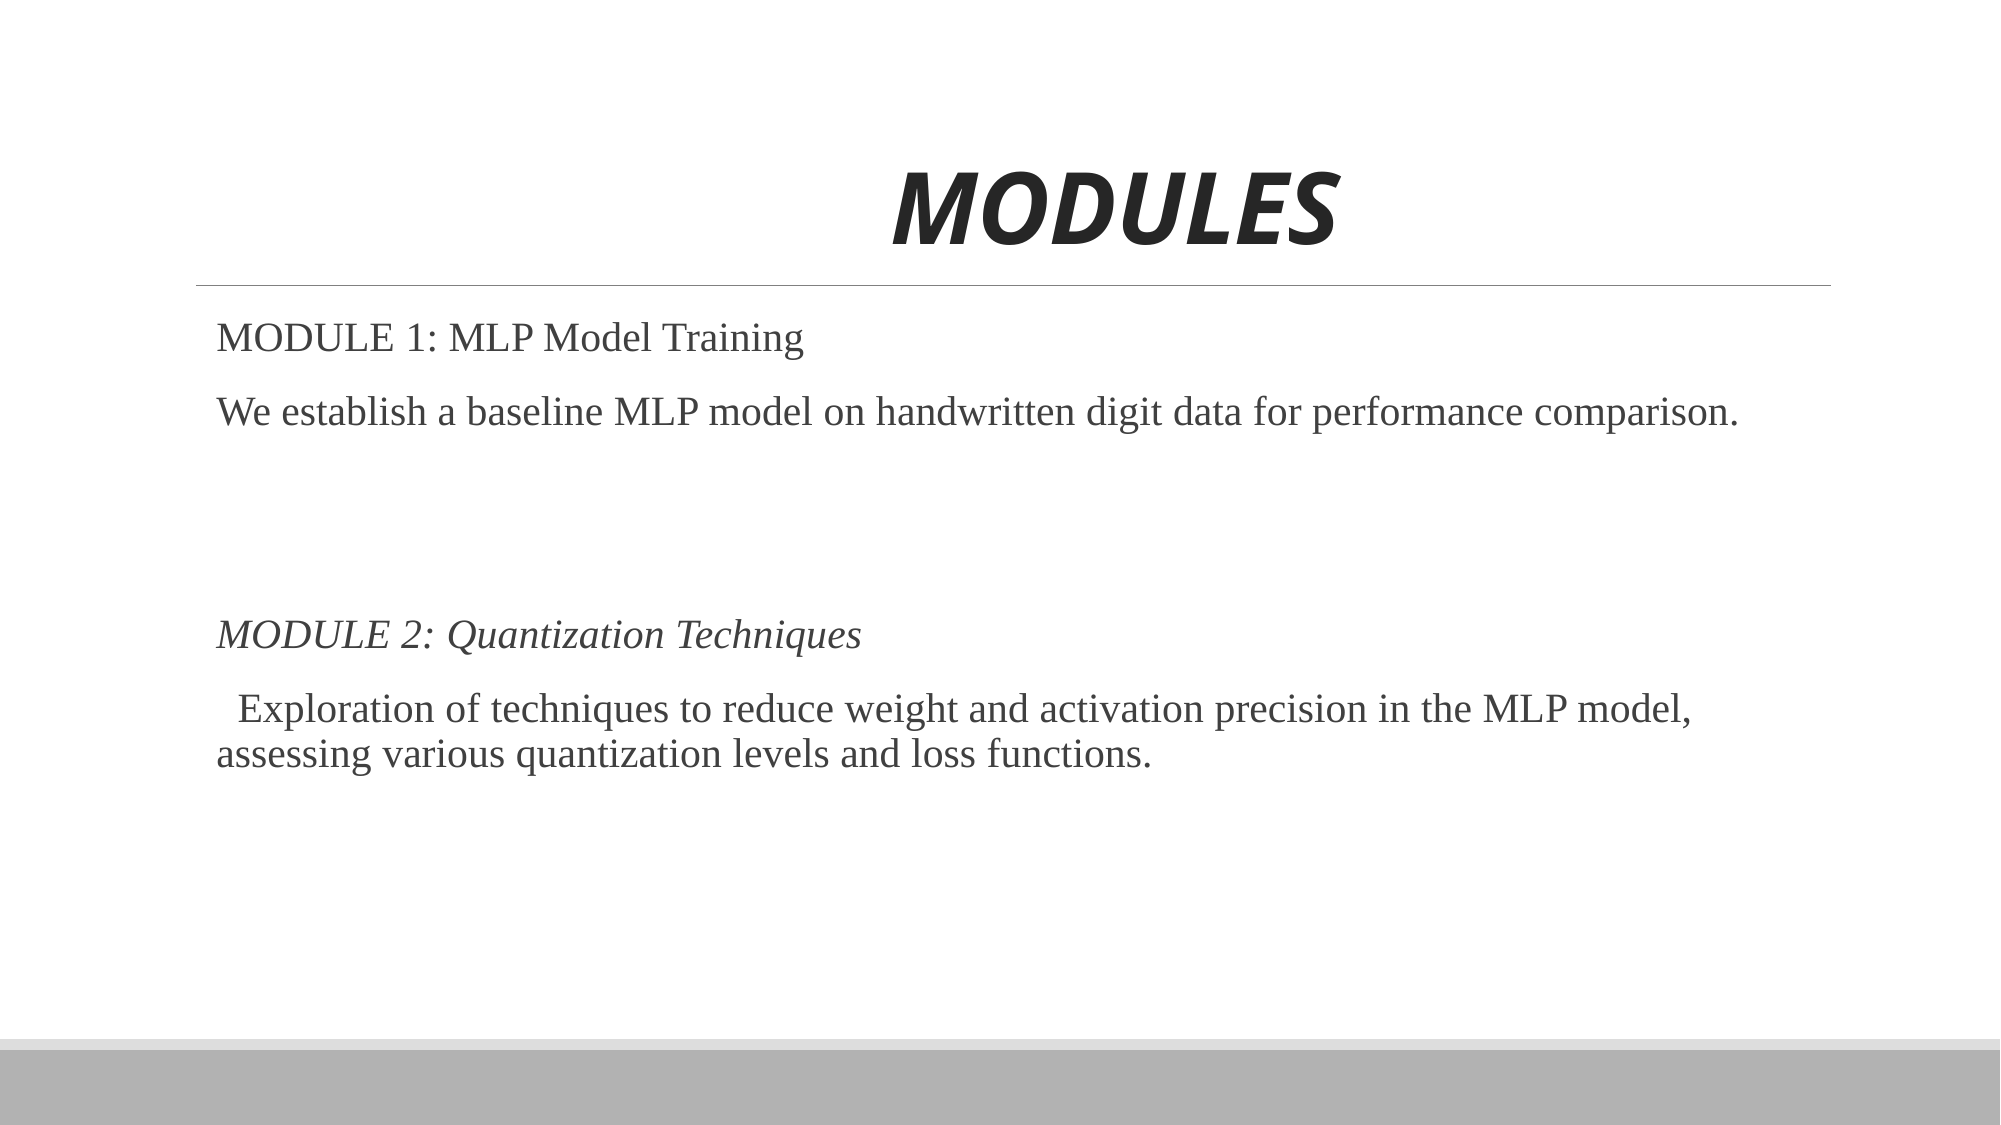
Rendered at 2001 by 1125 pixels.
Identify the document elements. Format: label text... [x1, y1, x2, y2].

list MODULE 1: MLP Model Training We establish a baseline MLP model on handwritten digit data for performance comparison. MODULE 2: Quantization Techniques Exploration of techniques to reduce weight and activation precision in the MLP model, assessing various quantization levels and loss functions. [201, 307, 1830, 963]
title MODULES [201, 98, 1830, 273]
